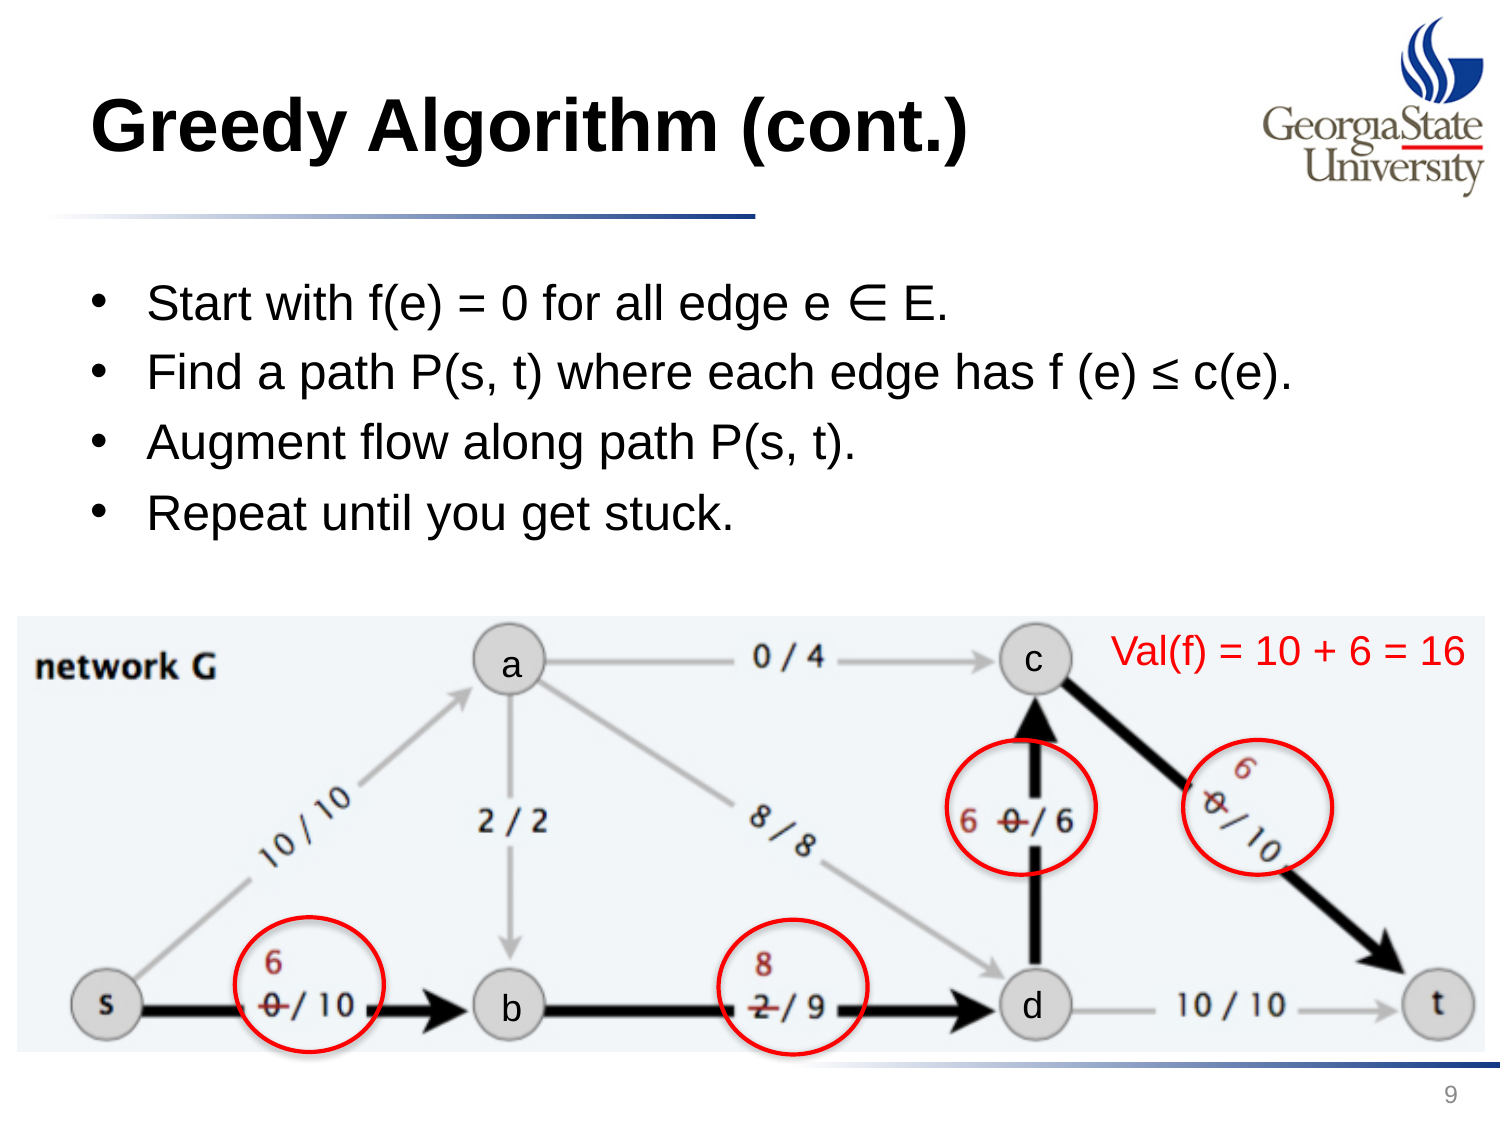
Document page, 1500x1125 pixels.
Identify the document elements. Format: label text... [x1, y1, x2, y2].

title Greedy Algorithm (cont.) [75, 27, 1234, 215]
list Start with f(e) = 0 for all edge e ∈ E. Find a path P(s, t) where each edge has f (e) ≤ c(e). Augment flow along path P(s, t). Repeat until you get stuck. [75, 262, 1425, 614]
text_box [16, 616, 1485, 1055]
picture [1247, 0, 1500, 216]
slide_number 9 [1123, 1064, 1474, 1124]
